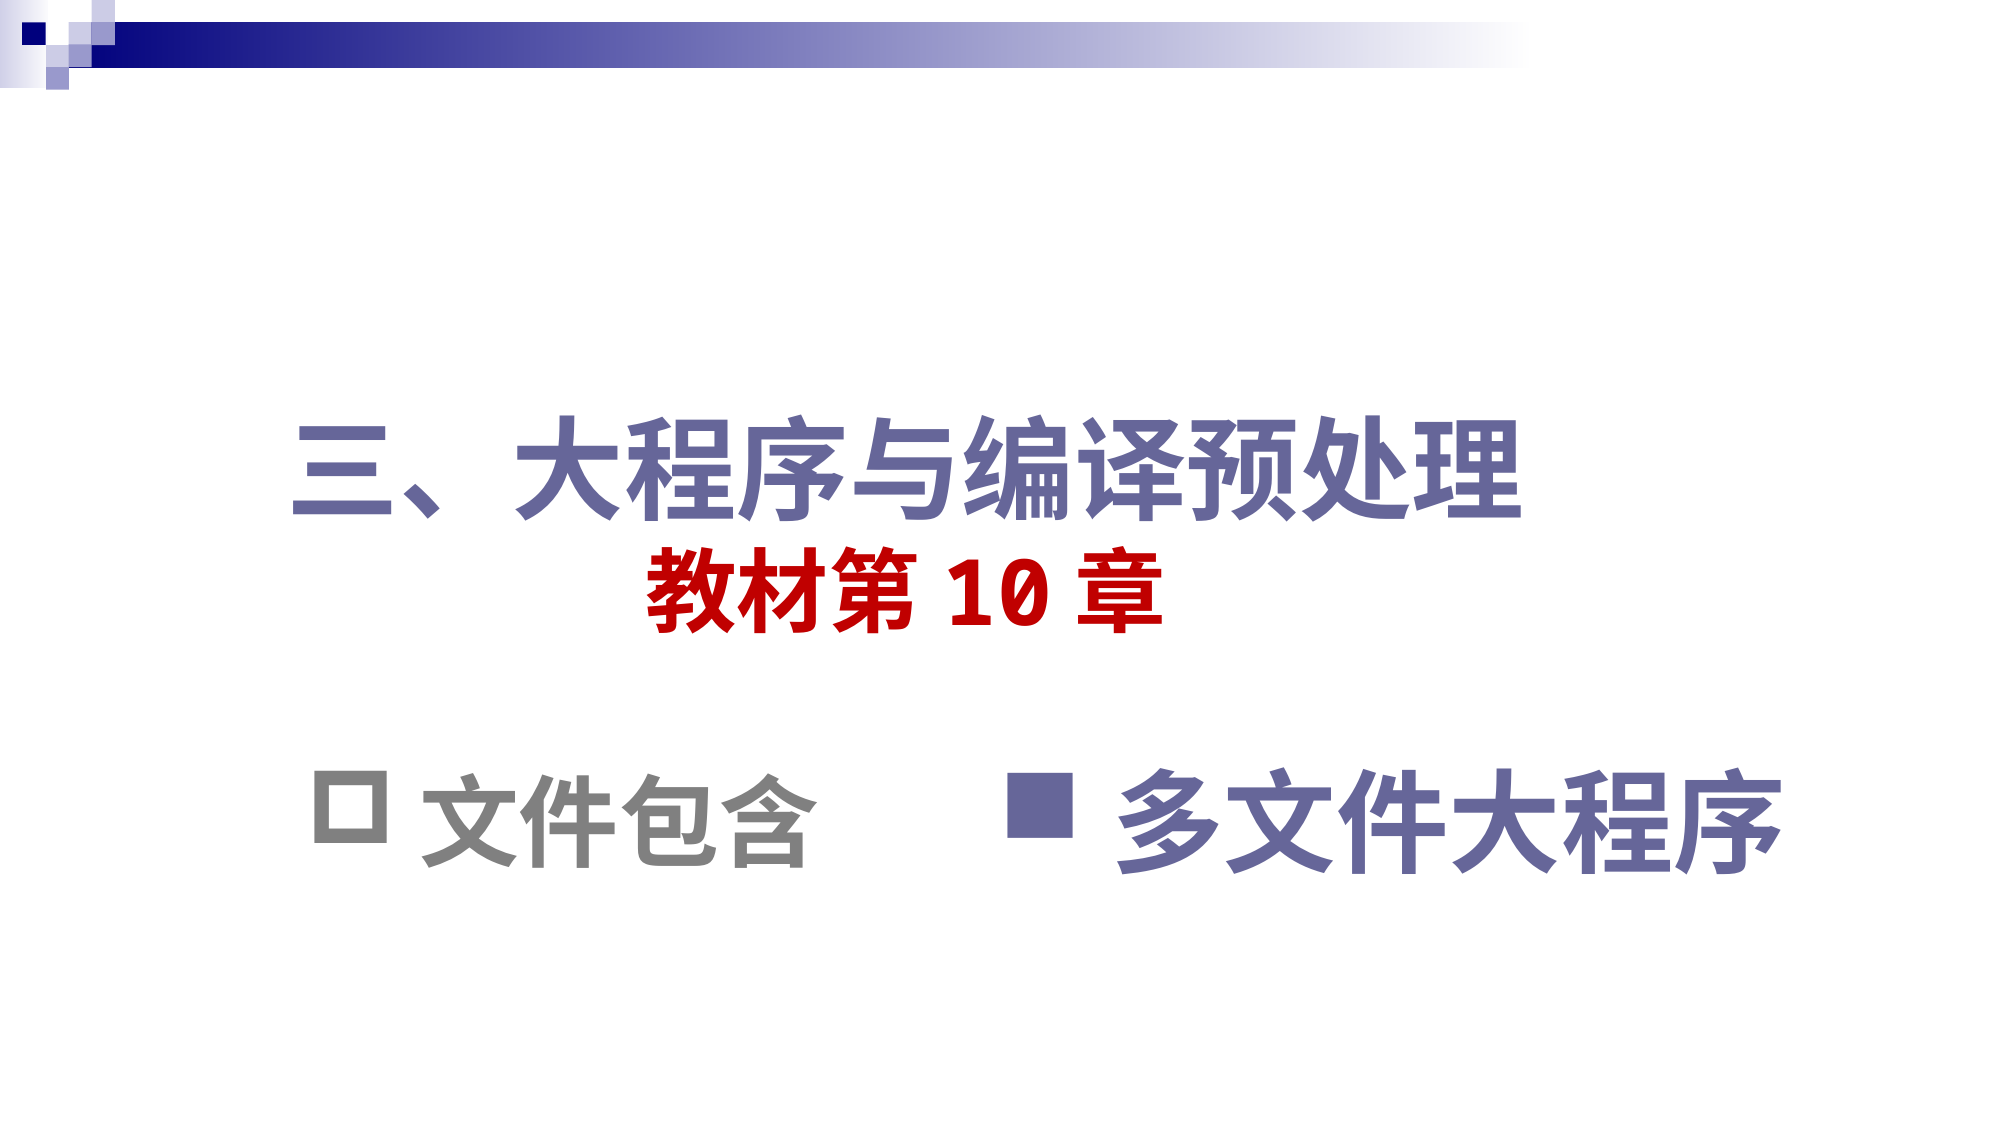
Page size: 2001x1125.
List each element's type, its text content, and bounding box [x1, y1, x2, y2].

text_box 多文件大程序 [958, 739, 1827, 899]
text_box 文件包含 [244, 739, 882, 899]
title 三、大程序与编译预处理 教材第10章 [220, 361, 1591, 681]
